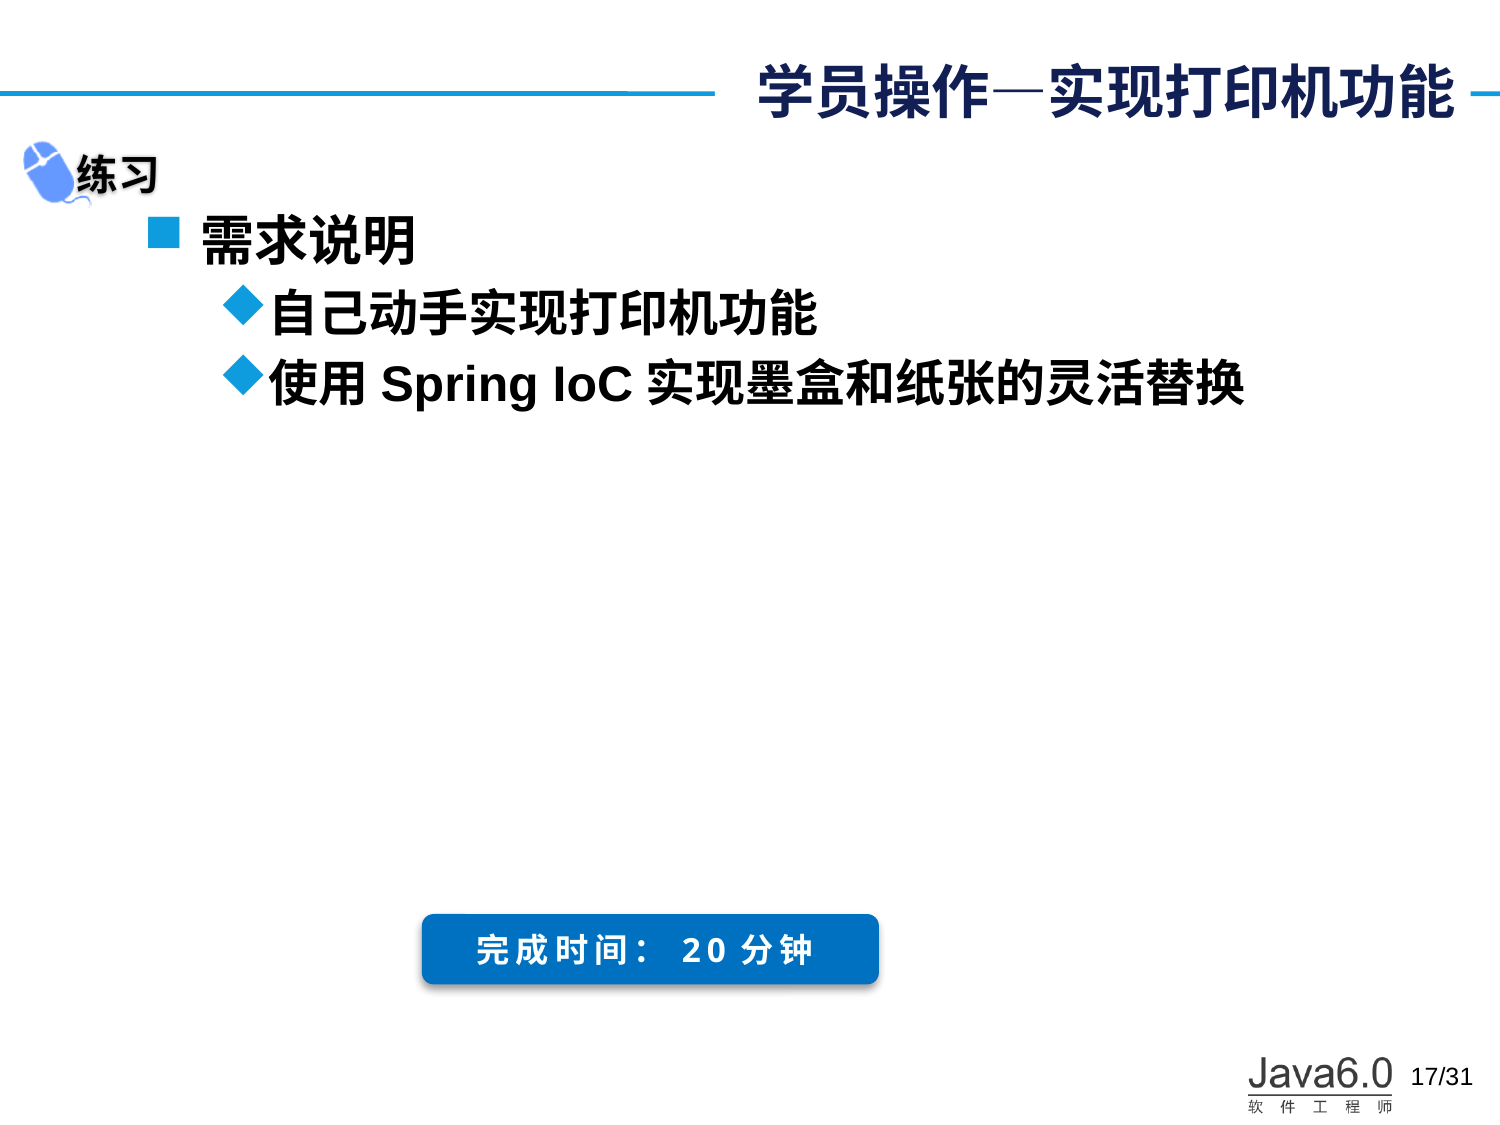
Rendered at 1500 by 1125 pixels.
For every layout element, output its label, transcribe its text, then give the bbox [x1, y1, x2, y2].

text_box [23, 140, 176, 208]
slide_number /31 [1138, 1053, 1489, 1114]
title 学员操作—实现打印机功能 [714, 46, 1471, 133]
list 需求说明 自己动手实现打印机功能 使用Spring IoC实现墨盒和纸张的灵活替换 [128, 199, 1383, 1043]
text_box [421, 913, 880, 985]
